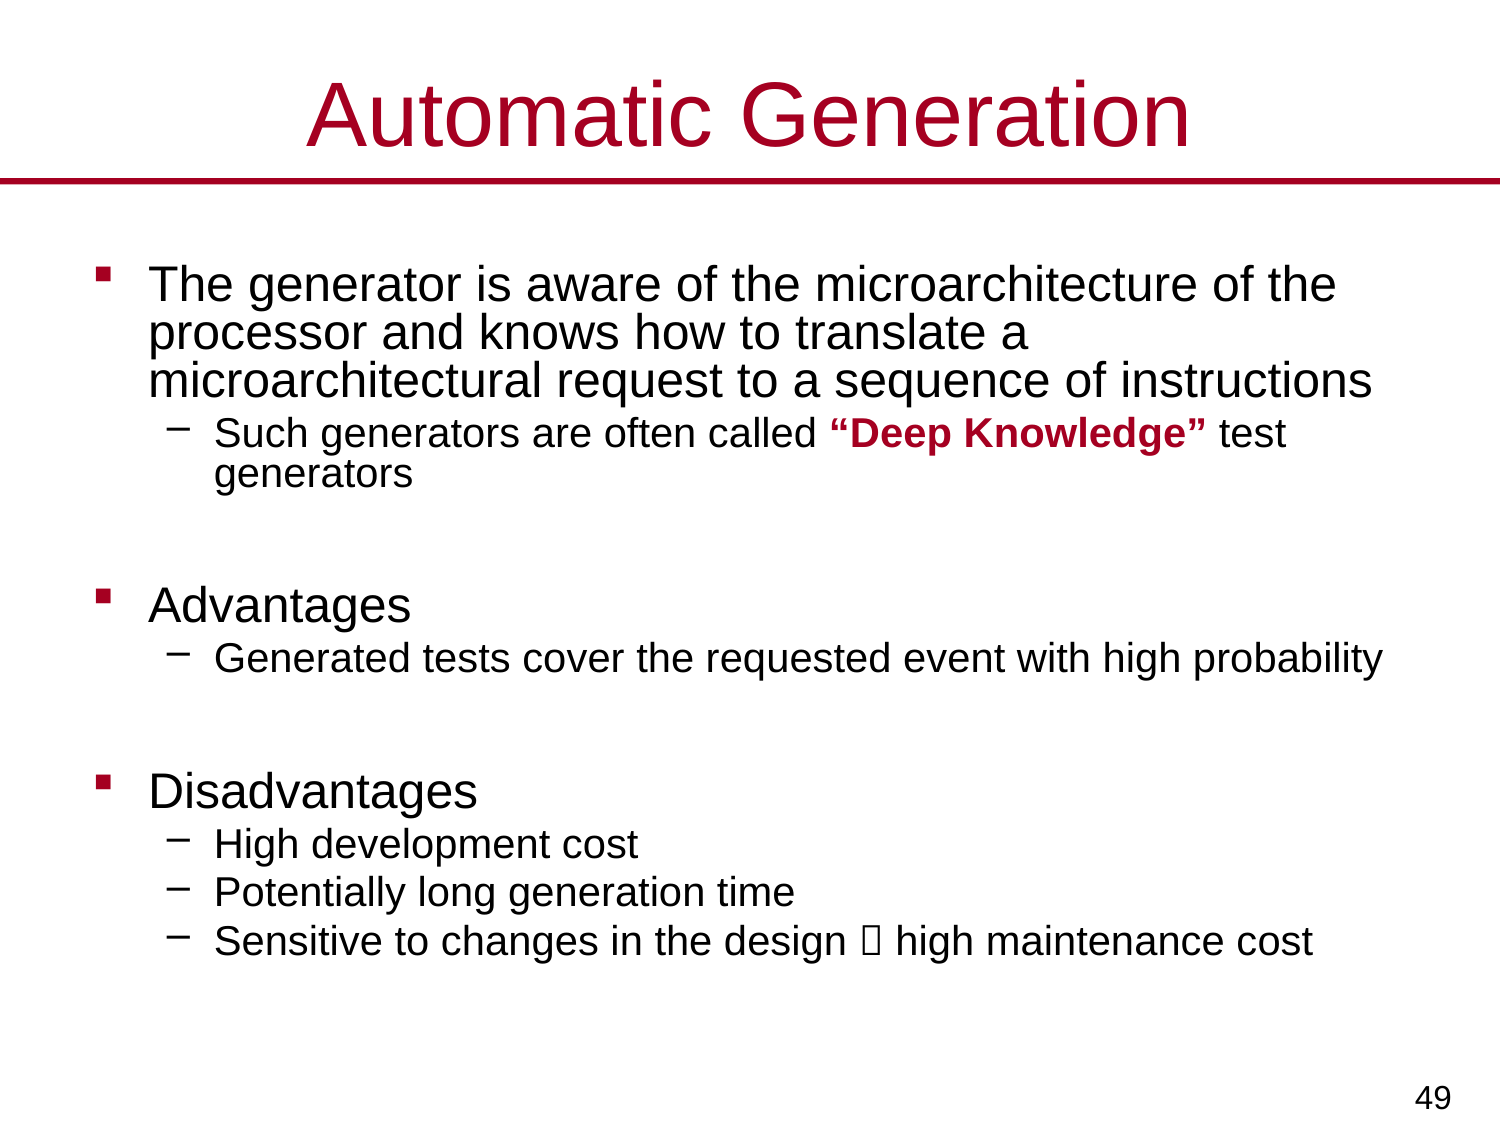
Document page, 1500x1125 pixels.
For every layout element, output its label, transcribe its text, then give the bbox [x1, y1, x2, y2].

title Automatic Generation [0, 44, 1500, 175]
list The generator is aware of the microarchitecture of the processor and knows how to translate a microarchitectural request to a sequence of instructions Such generators are often called “Deep Knowledge” test generators Advantages Generated tests cover the requested event with high probability Disadvantages High development cost Potentially long generation time Sensitive to changes in the design  high maintenance cost [76, 255, 1428, 1026]
